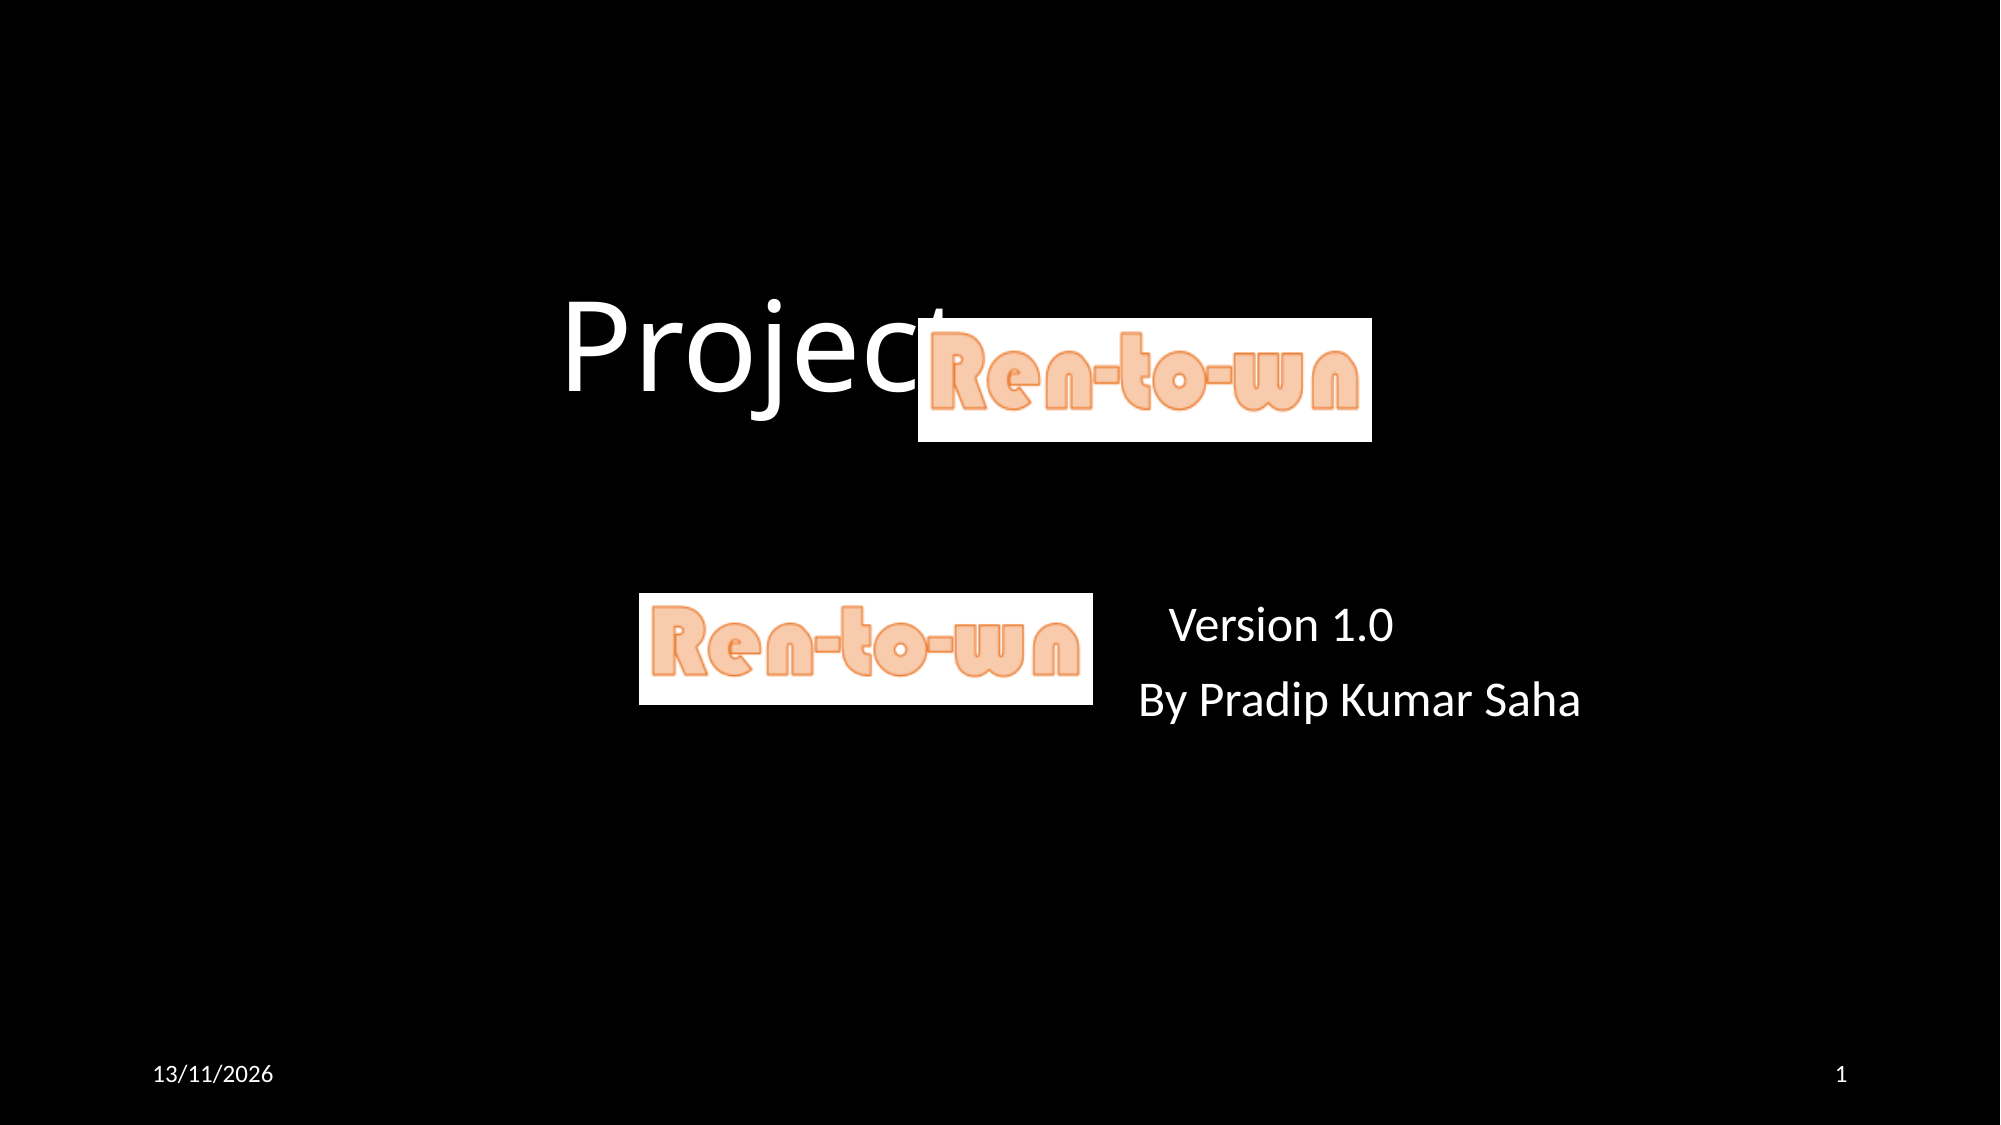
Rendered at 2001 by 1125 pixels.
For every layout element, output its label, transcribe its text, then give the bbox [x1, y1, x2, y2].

subtitle Version 1.0 By Pradip Kumar Saha [249, 590, 1750, 863]
picture [639, 593, 1093, 705]
title Project [249, 184, 1750, 576]
slide_number 1 [1412, 1042, 1863, 1103]
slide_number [137, 1042, 588, 1103]
picture [918, 318, 1372, 442]
